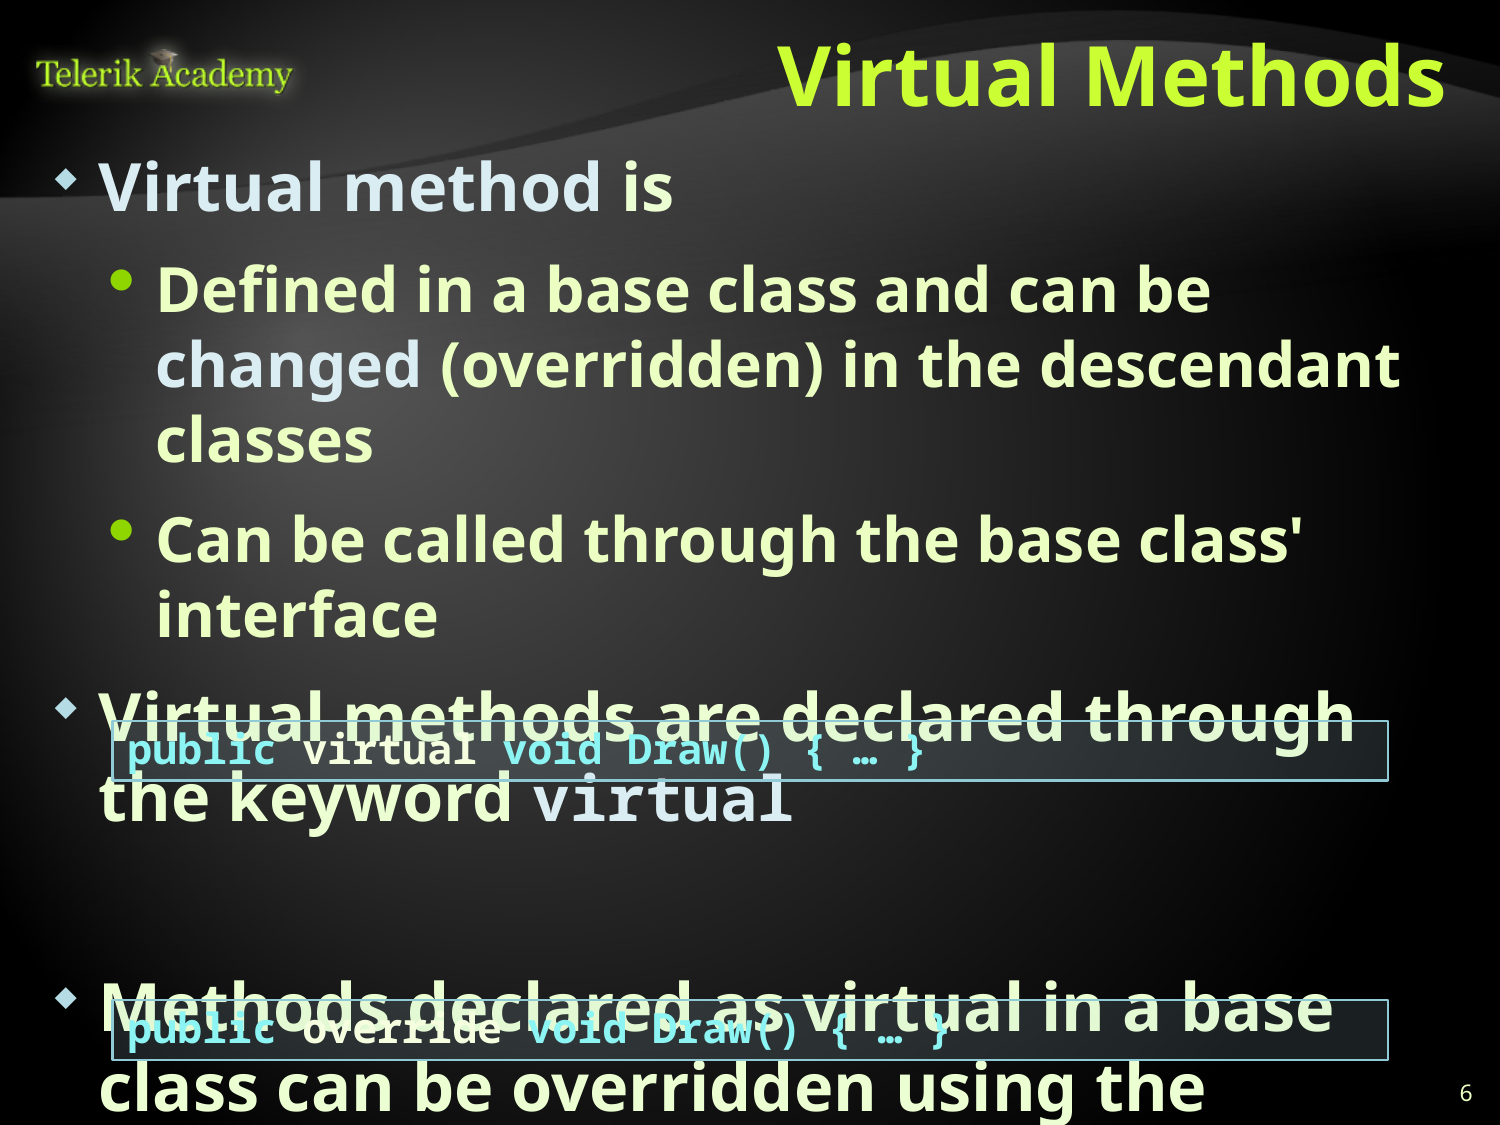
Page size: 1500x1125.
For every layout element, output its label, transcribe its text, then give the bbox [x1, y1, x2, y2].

title Virtual Methods [300, 12, 1463, 137]
text_box public virtual void Draw() { … } [112, 720, 1389, 781]
text_box public override void Draw() { … } [112, 999, 1389, 1060]
picture [0, 0, 1500, 1125]
slide_number 6 [1412, 1074, 1488, 1113]
list Virtual method is Defined in a base class and can be changed (overridden) in the descendant classes Can be called through the base class' interface Virtual methods are declared through the keyword virtual Methods declared as virtual in a base class can be overridden using the keyword override [37, 137, 1463, 1100]
